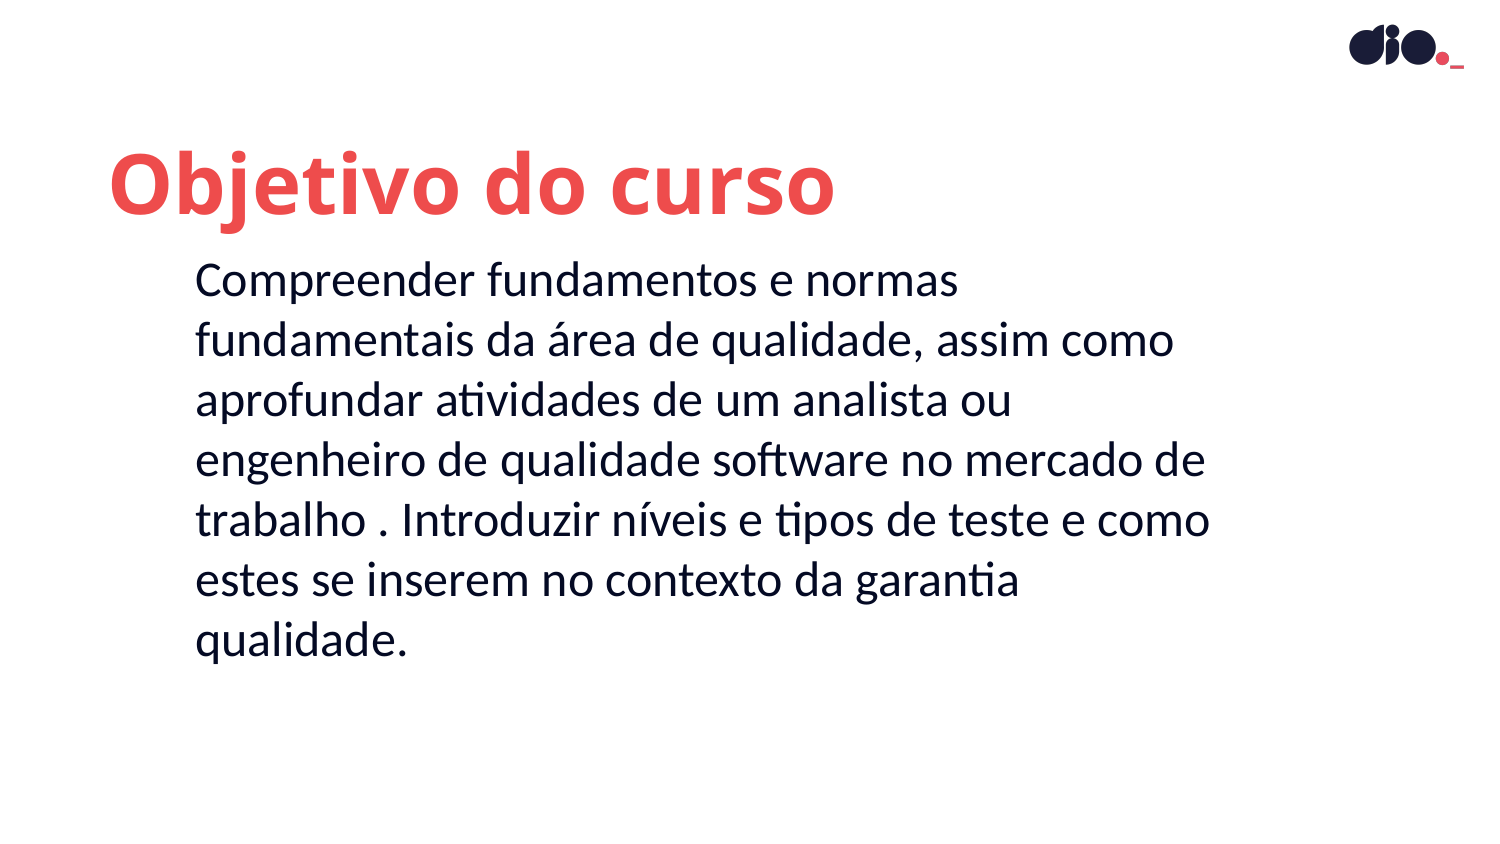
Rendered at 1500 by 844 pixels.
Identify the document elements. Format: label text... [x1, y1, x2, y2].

text_box Objetivo do curso [92, 104, 1309, 243]
text_box Compreender fundamentos e normas fundamentais da área de qualidade, assim como aprofundar atividades de um analista ou engenheiro de qualidade software no mercado de trabalho . Introduzir níveis e tipos de teste e como estes se inserem no contexto da garantia qualidade. [167, 364, 1234, 549]
picture [1334, 15, 1474, 78]
